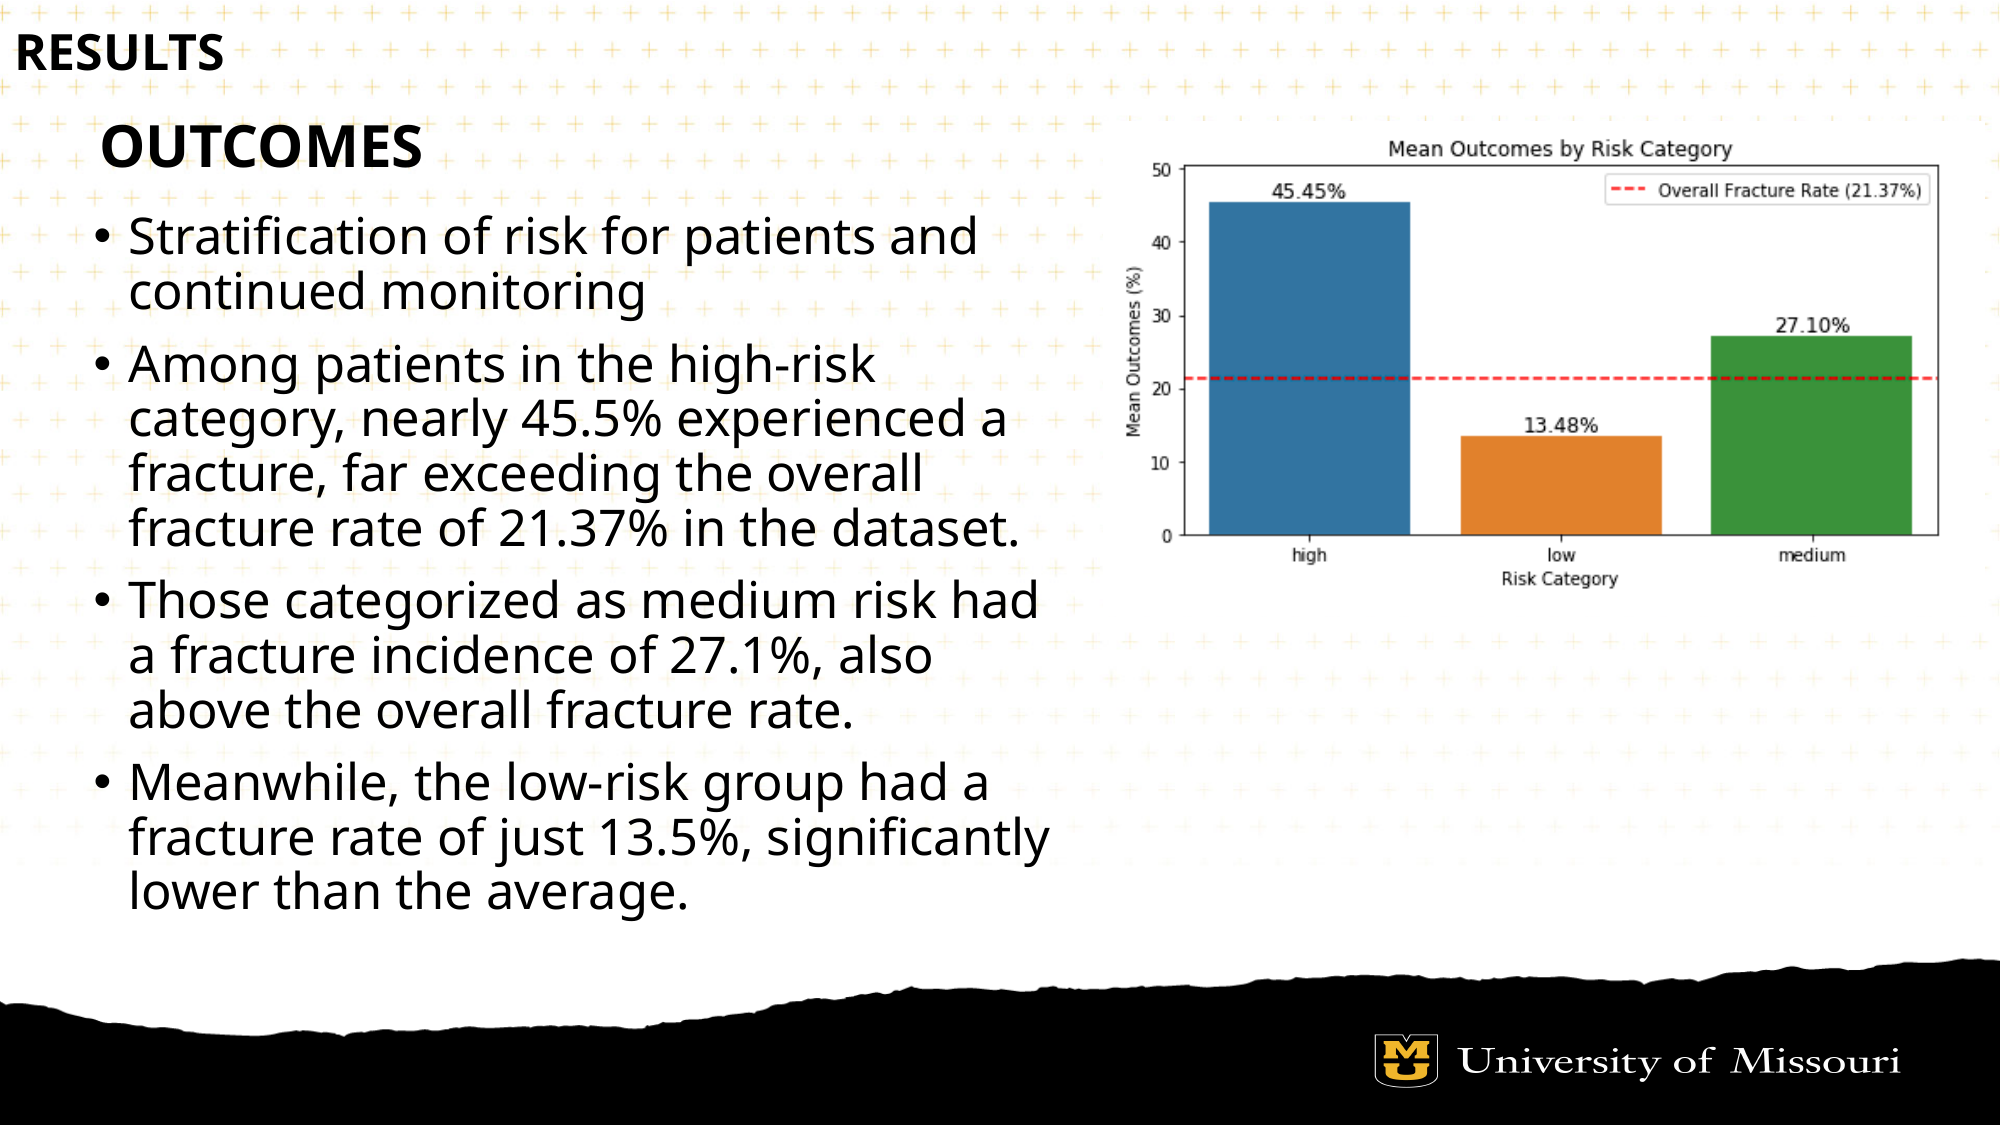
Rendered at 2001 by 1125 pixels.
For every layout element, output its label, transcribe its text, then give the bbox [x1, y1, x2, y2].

text_box Results [0, 0, 1725, 89]
text_box OUtcomes [84, 40, 1810, 258]
picture [0, 1, 2000, 1125]
text_box Stratification of risk for patients and continued monitoring Among patients in the high-risk category, nearly 45.5% experienced a fracture, far exceeding the overall fracture rate of 21.37% in the dataset. Those categorized as medium risk had a fracture incidence of 27.1%, also above the overall fracture rate. Meanwhile, the low-risk group had a fracture rate of just 13.5%, significantly lower than the average. [78, 203, 1097, 939]
